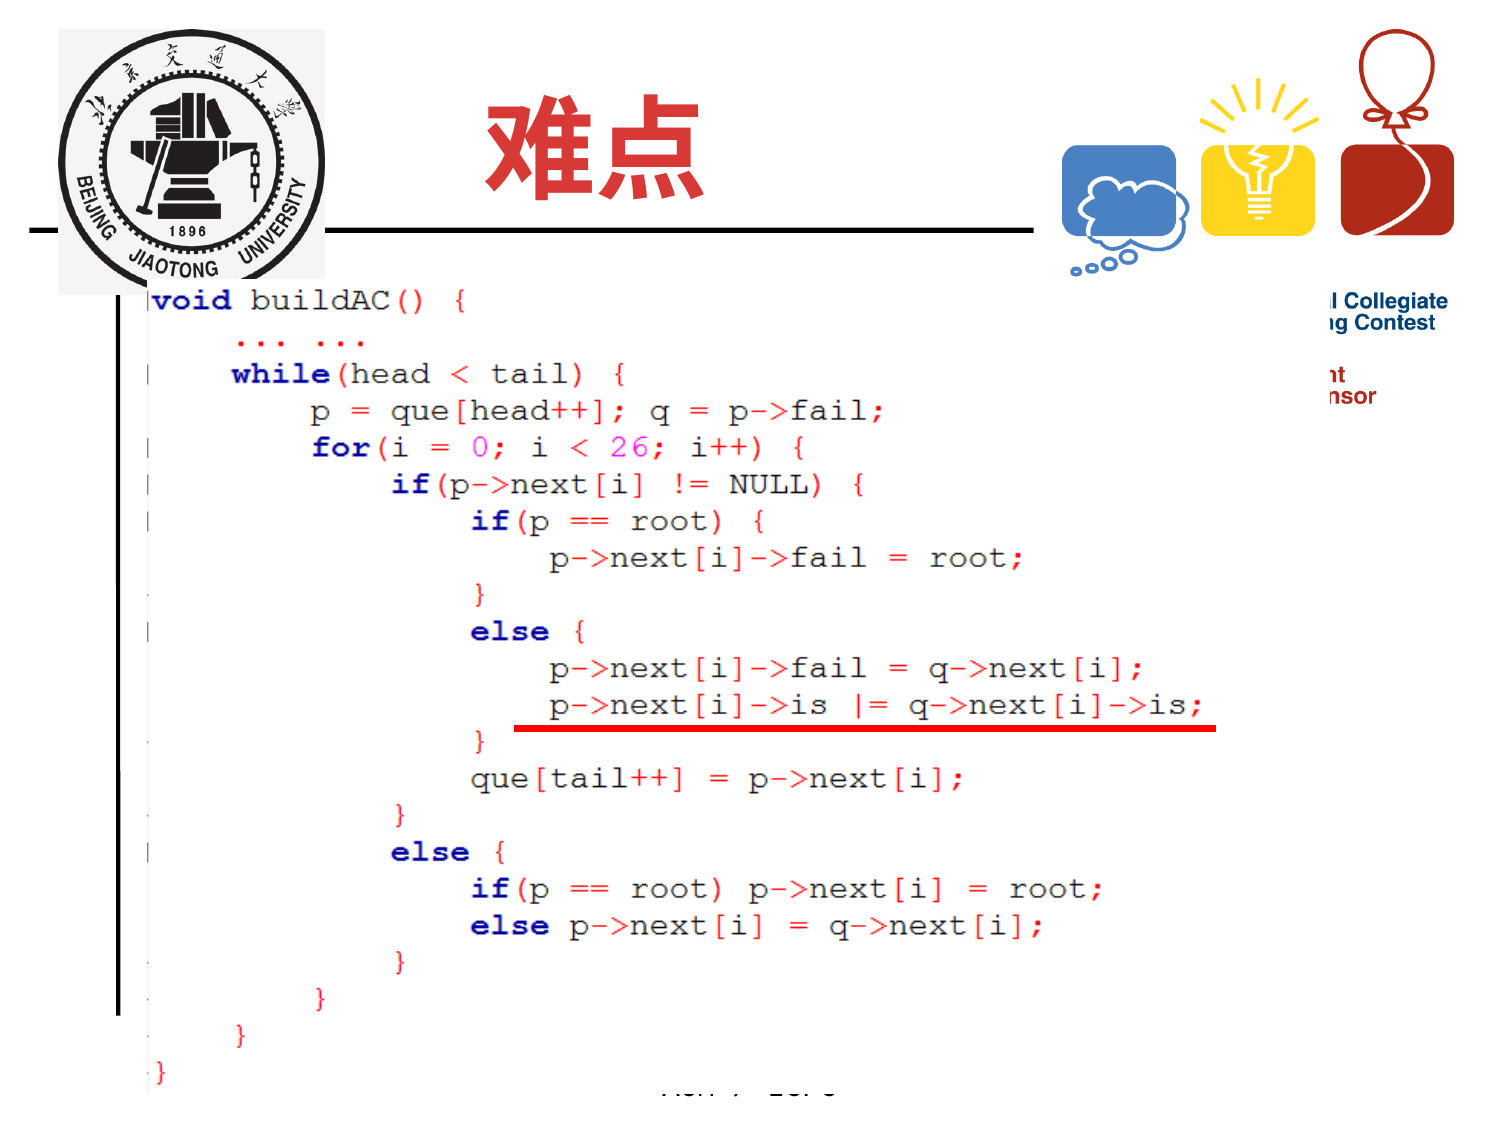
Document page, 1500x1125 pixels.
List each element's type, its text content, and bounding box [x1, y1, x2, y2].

picture [58, 29, 1454, 1095]
text_box 难点 [468, 70, 724, 221]
